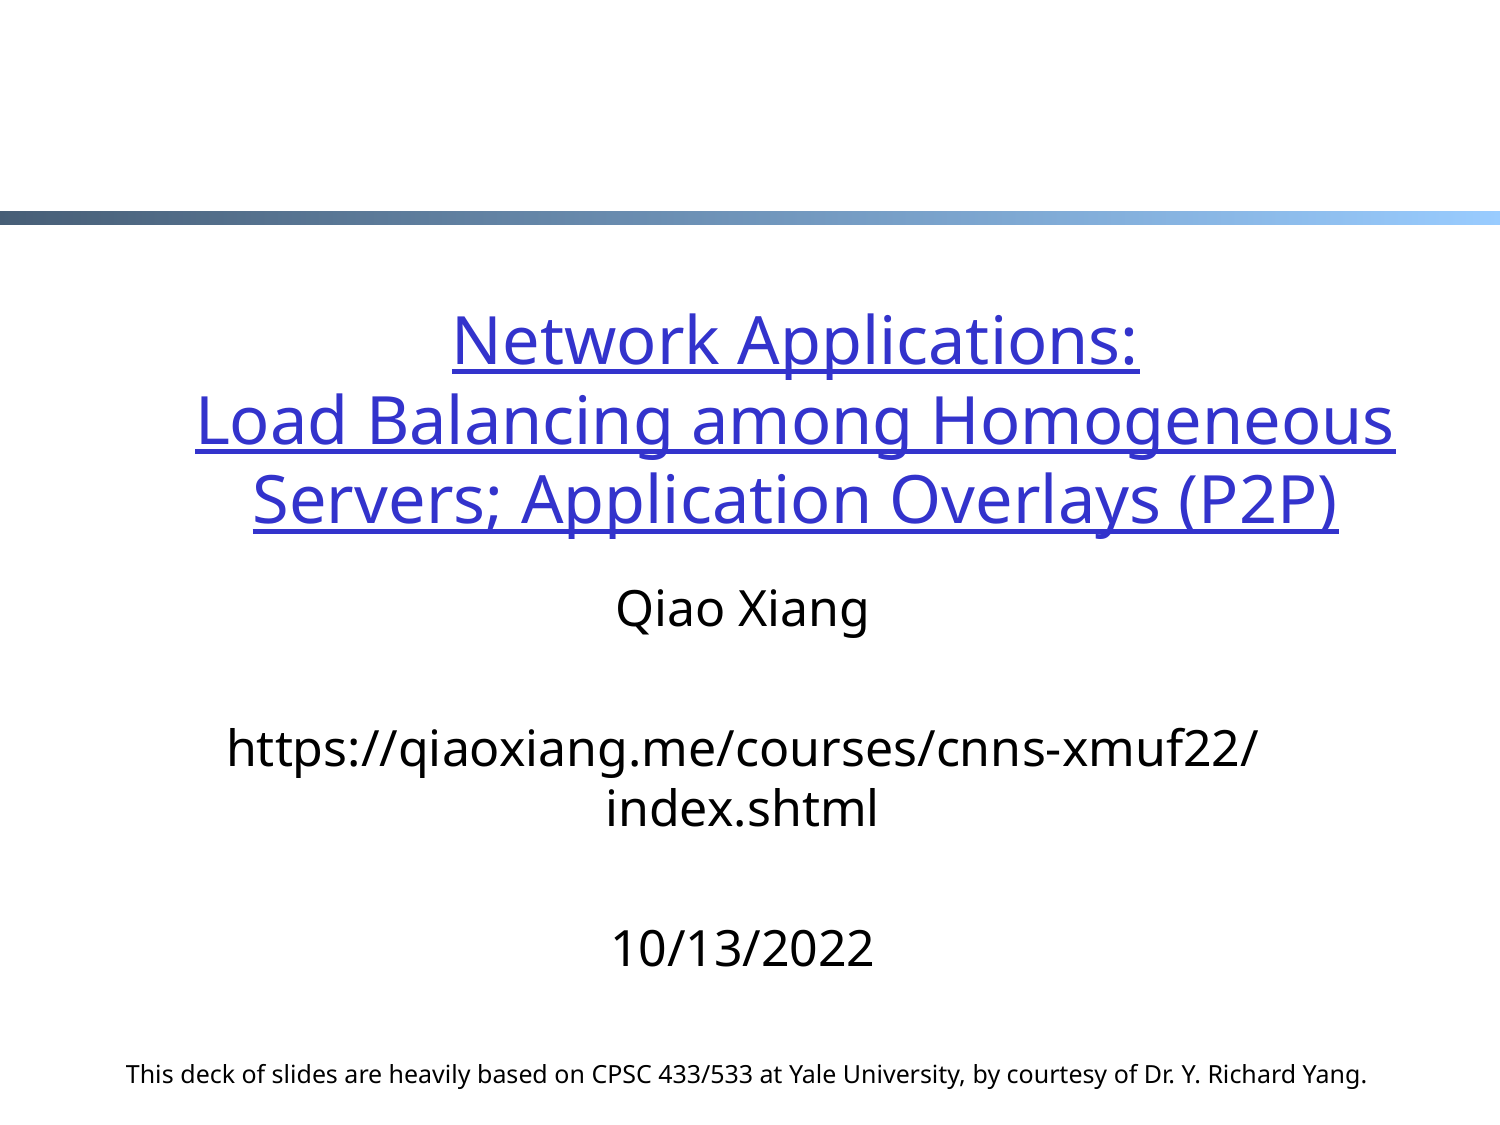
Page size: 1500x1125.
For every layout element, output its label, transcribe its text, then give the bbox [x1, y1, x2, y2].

text_box This deck of slides are heavily based on CPSC 433/533 at Yale University, by courtesy of Dr. Y. Richard Yang. [111, 1051, 1391, 1096]
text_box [1424, 212, 1428, 224]
title Network Applications: Load Balancing among Homogeneous Servers; Application Overlays (P2P) [129, 296, 1463, 538]
text_box Qiao Xiang https://qiaoxiang.me/courses/cnns-xmuf22/index.shtml 10/13/2022 [167, 568, 1318, 857]
